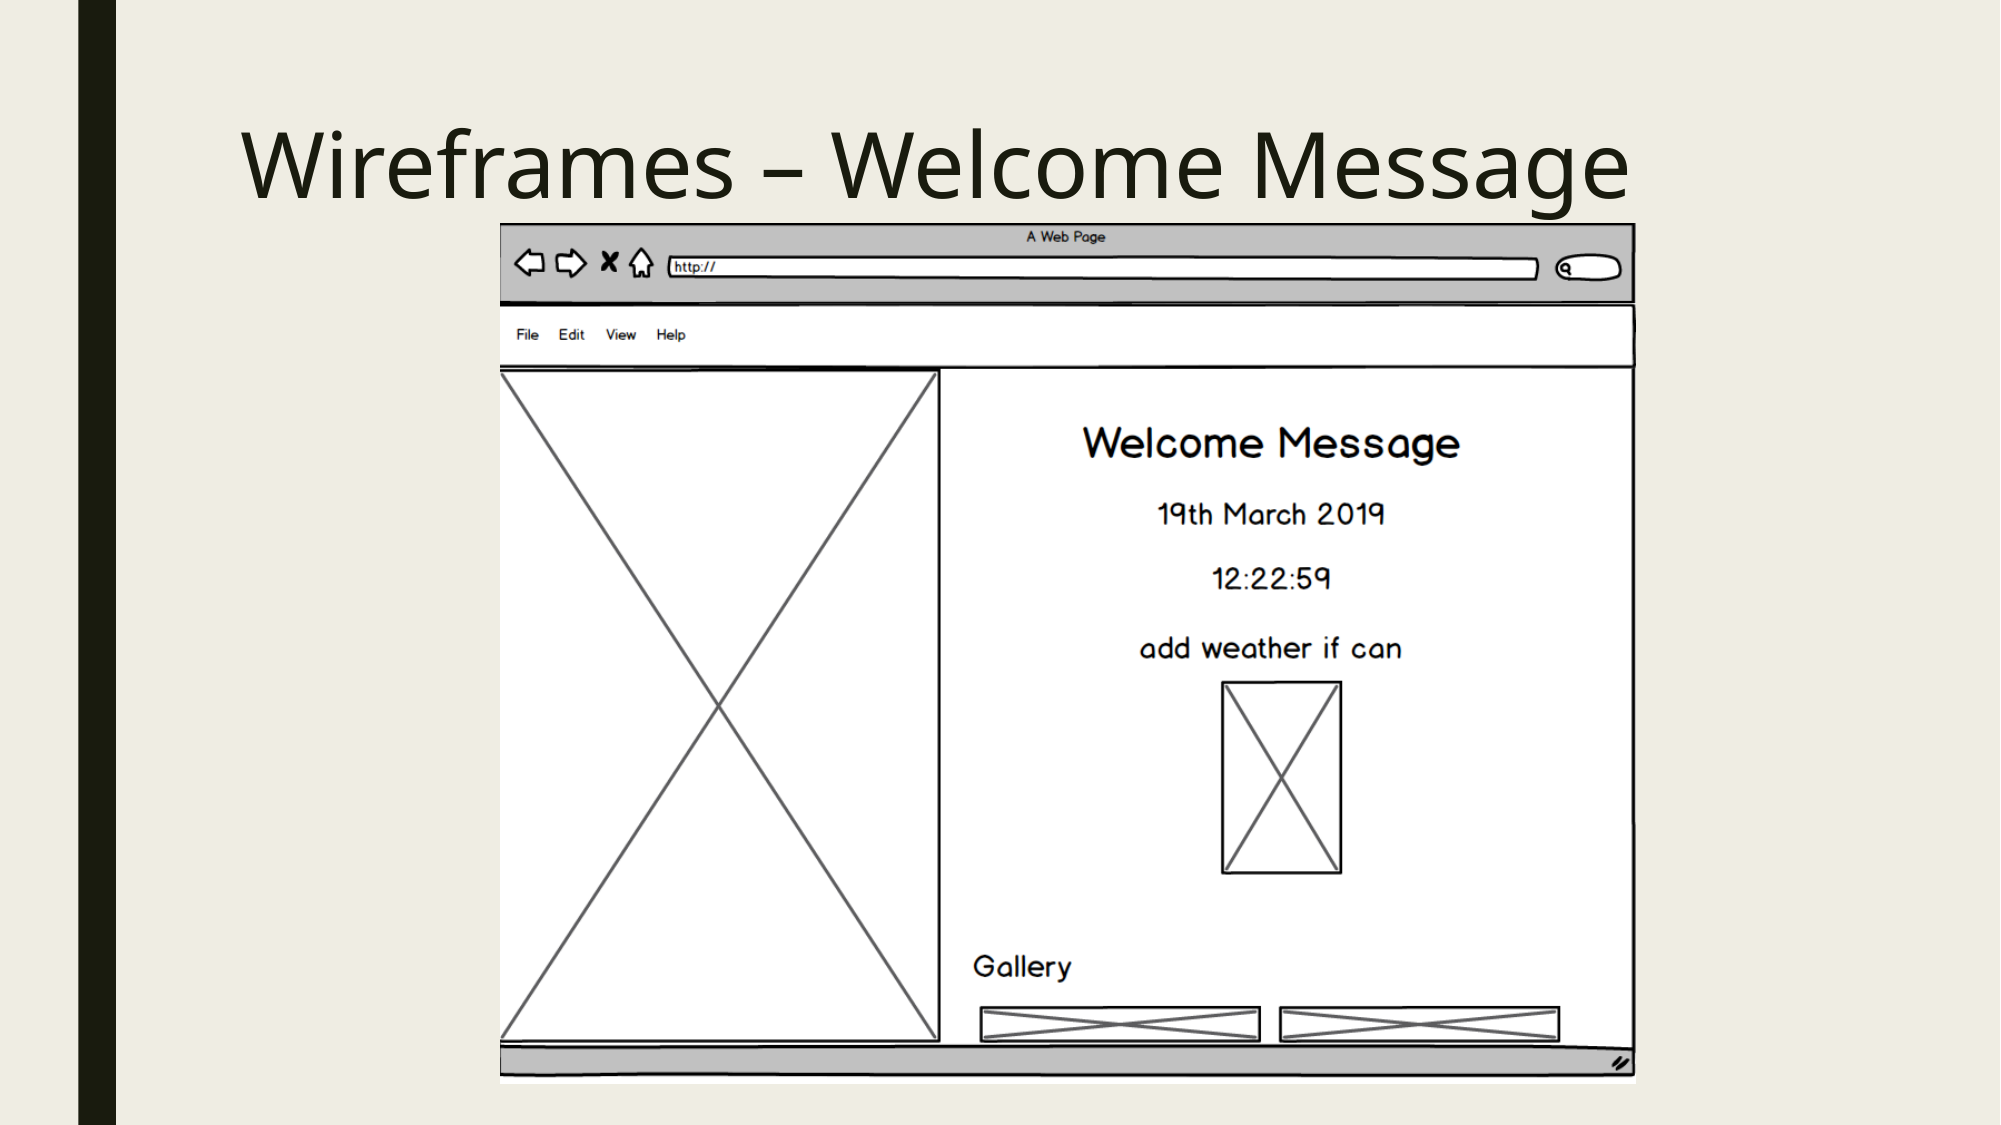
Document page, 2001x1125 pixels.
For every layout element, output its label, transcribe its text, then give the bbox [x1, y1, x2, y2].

title Wireframes – Welcome Message [225, 112, 1800, 357]
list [500, 223, 1636, 1084]
